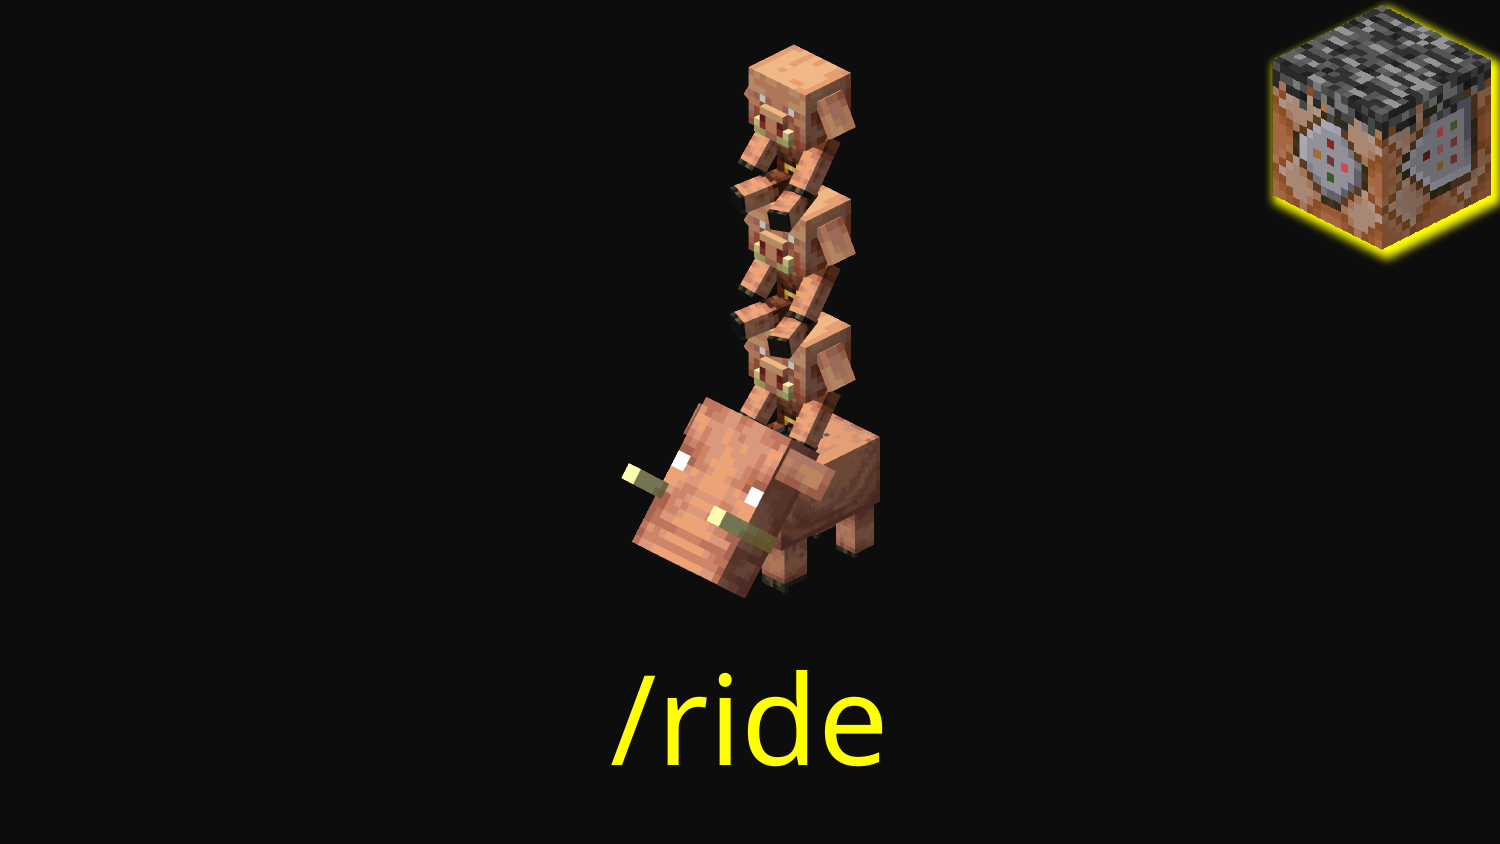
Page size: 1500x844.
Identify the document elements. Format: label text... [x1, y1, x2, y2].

picture [620, 44, 880, 599]
picture [1259, 4, 1500, 250]
text_box /ride [596, 632, 904, 798]
